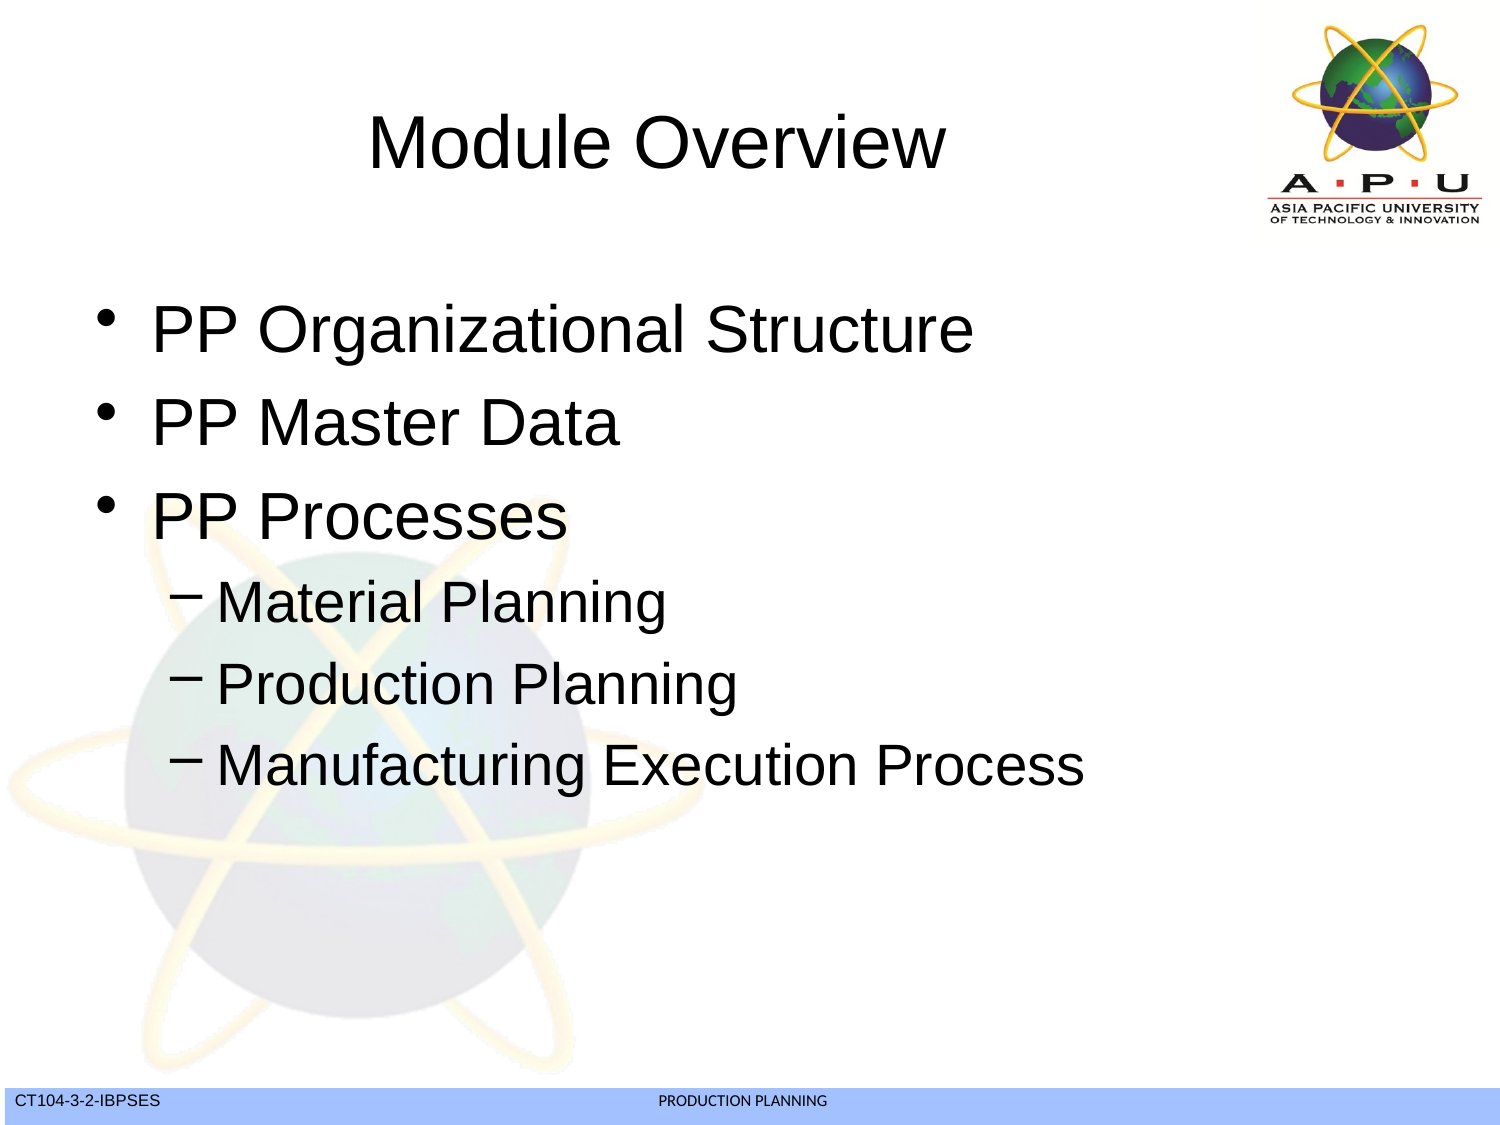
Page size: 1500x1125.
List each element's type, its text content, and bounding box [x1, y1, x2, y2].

title Module Overview [79, 45, 1235, 233]
picture [1251, 0, 1500, 249]
list PP Organizational Structure PP Master Data PP Processes Material Planning Production Planning Manufacturing Execution Process [79, 278, 1430, 1021]
